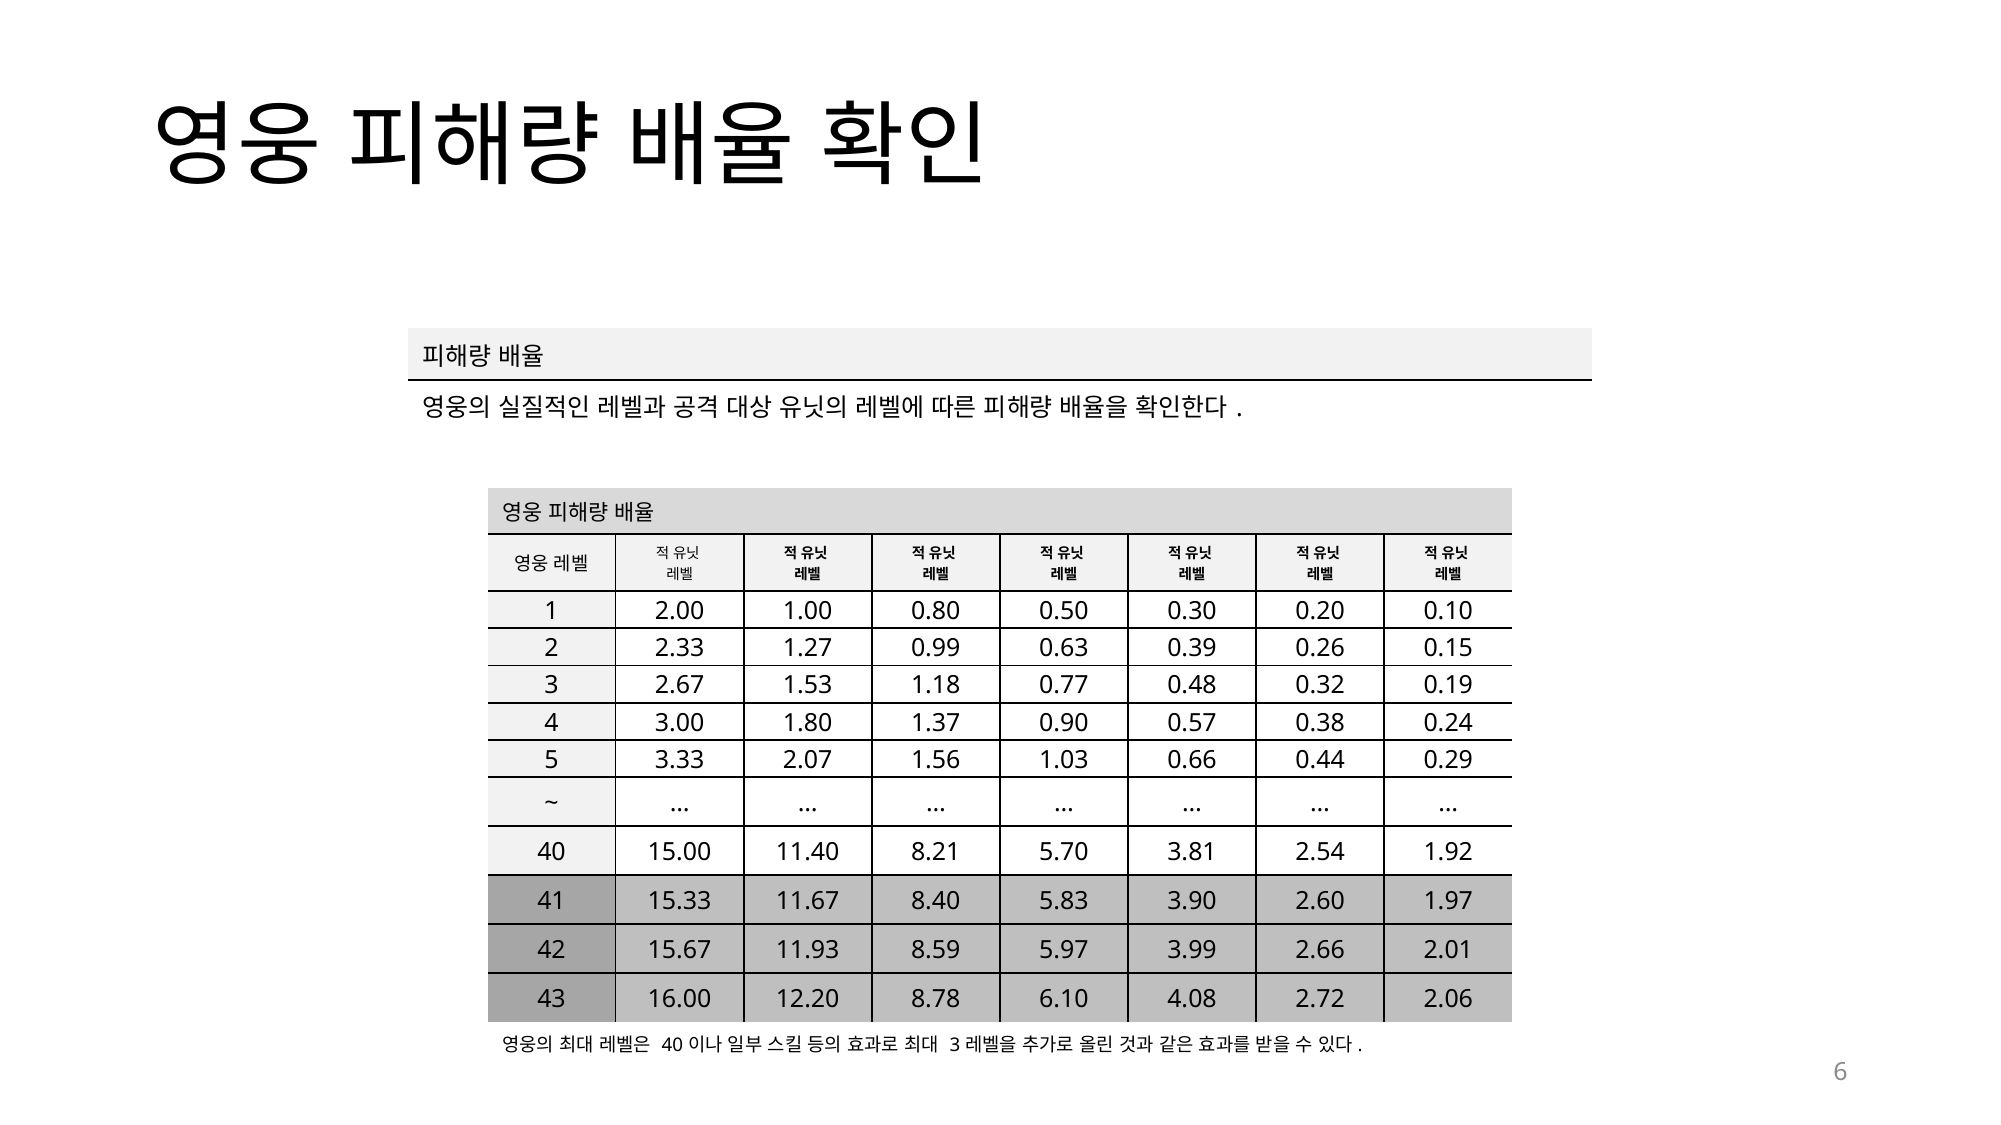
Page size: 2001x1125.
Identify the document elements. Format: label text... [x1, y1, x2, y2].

table_cell … [1129, 778, 1255, 825]
table_cell 43 [488, 974, 615, 1022]
table_cell 0.15 [1385, 629, 1512, 665]
table_cell 12.20 [745, 974, 871, 1022]
table_header 피해량 배율 [408, 328, 1592, 379]
table_cell 40 [488, 827, 615, 874]
table_cell 3.33 [616, 741, 743, 776]
table_cell 1 [488, 592, 615, 627]
table_cell 16.00 [616, 974, 743, 1022]
table_cell 영웅 레벨 [488, 535, 615, 590]
table_cell 0.48 [1129, 666, 1255, 702]
table_cell 2.06 [1385, 974, 1512, 1022]
table_cell 3.81 [1129, 827, 1255, 874]
table_cell 1.27 [745, 629, 871, 665]
table_cell 11.67 [745, 876, 871, 923]
table_cell … [1385, 778, 1512, 825]
table_cell … [1257, 778, 1383, 825]
table_cell 2.07 [745, 741, 871, 776]
table_cell 1.00 [745, 592, 871, 627]
table_cell ~ [488, 778, 615, 825]
table_cell 영웅의 최대 레벨은 40이나 일부 스킬 등의 효과로 최대 3레벨을 추가로 올린 것과 같은 효과를 받을 수 있다. [488, 1022, 1512, 1065]
table_cell 0.77 [1001, 666, 1127, 702]
table_cell 2.00 [616, 592, 743, 627]
table_cell 0.38 [1257, 704, 1383, 739]
table_cell … [616, 778, 743, 825]
table_cell 2.54 [1257, 827, 1383, 874]
table_cell 0.24 [1385, 704, 1512, 739]
table_cell 0.50 [1001, 592, 1127, 627]
table_cell 0.39 [1129, 629, 1255, 665]
title 영웅 피해량 배율 확인 [137, 60, 1863, 237]
table_cell 0.99 [873, 629, 999, 665]
table_cell 5.97 [1001, 925, 1127, 972]
table_cell 0.80 [873, 592, 999, 627]
table_cell 8.78 [873, 974, 999, 1022]
table_cell 0.57 [1129, 704, 1255, 739]
table_cell 5.70 [1001, 827, 1127, 874]
table_cell 2.72 [1257, 974, 1383, 1022]
table_cell 4 [488, 704, 615, 739]
table_cell 3.90 [1129, 876, 1255, 923]
table_cell 1.80 [745, 704, 871, 739]
table_cell 1.97 [1385, 876, 1512, 923]
table_cell 2 [488, 629, 615, 665]
table_cell 0.10 [1385, 592, 1512, 627]
table_cell 6.10 [1001, 974, 1127, 1022]
table_cell 8.21 [873, 827, 999, 874]
table_cell 8.40 [873, 876, 999, 923]
table_cell 5 [488, 741, 615, 776]
table_cell … [873, 778, 999, 825]
table_header 영웅 피해량 배율 [488, 488, 1512, 533]
table_cell 0.30 [1129, 592, 1255, 627]
table_cell 0.90 [1001, 704, 1127, 739]
table_cell 적 유닛 레벨 [745, 535, 871, 590]
table_cell 2.66 [1257, 925, 1383, 972]
table_cell 2.01 [1385, 925, 1512, 972]
table_cell 0.19 [1385, 666, 1512, 702]
table_cell 1.92 [1385, 827, 1512, 874]
table_cell 0.32 [1257, 666, 1383, 702]
table_cell 영웅의 실질적인 레벨과 공격 대상 유닛의 레벨에 따른 피해량 배율을 확인한다. [408, 381, 1592, 431]
table_cell … [745, 778, 871, 825]
table_cell 0.20 [1257, 592, 1383, 627]
table_cell 3 [488, 666, 615, 702]
table_cell 2.33 [616, 629, 743, 665]
slide_number 6 [1412, 1042, 1863, 1103]
table_cell 4.08 [1129, 974, 1255, 1022]
table_cell 적 유닛 레벨 [1257, 535, 1383, 590]
table_cell 15.33 [616, 876, 743, 923]
table_cell 1.56 [873, 741, 999, 776]
table_cell 11.93 [745, 925, 871, 972]
table_cell 8.59 [873, 925, 999, 972]
table_cell 3.00 [616, 704, 743, 739]
table_cell 0.63 [1001, 629, 1127, 665]
table_cell 적 유닛 레벨 [1385, 535, 1512, 590]
table_cell 15.00 [616, 827, 743, 874]
table_cell 42 [488, 925, 615, 972]
table_cell 0.29 [1385, 741, 1512, 776]
table_cell 적 유닛 레벨 [616, 535, 743, 590]
table_cell 0.26 [1257, 629, 1383, 665]
table_cell 5.83 [1001, 876, 1127, 923]
table_cell 1.18 [873, 666, 999, 702]
table_cell 0.66 [1129, 741, 1255, 776]
table_cell 15.67 [616, 925, 743, 972]
table_cell … [1001, 778, 1127, 825]
table_cell 적 유닛 레벨 [873, 535, 999, 590]
table_cell 2.60 [1257, 876, 1383, 923]
table_cell 2.67 [616, 666, 743, 702]
table_cell 1.37 [873, 704, 999, 739]
table_cell 0.44 [1257, 741, 1383, 776]
table_cell 11.40 [745, 827, 871, 874]
table_cell 41 [488, 876, 615, 923]
table_cell 1.53 [745, 666, 871, 702]
table_cell 3.99 [1129, 925, 1255, 972]
table_cell 적 유닛 레벨 [1001, 535, 1127, 590]
table_cell 1.03 [1001, 741, 1127, 776]
table_cell 적 유닛 레벨 [1129, 535, 1255, 590]
